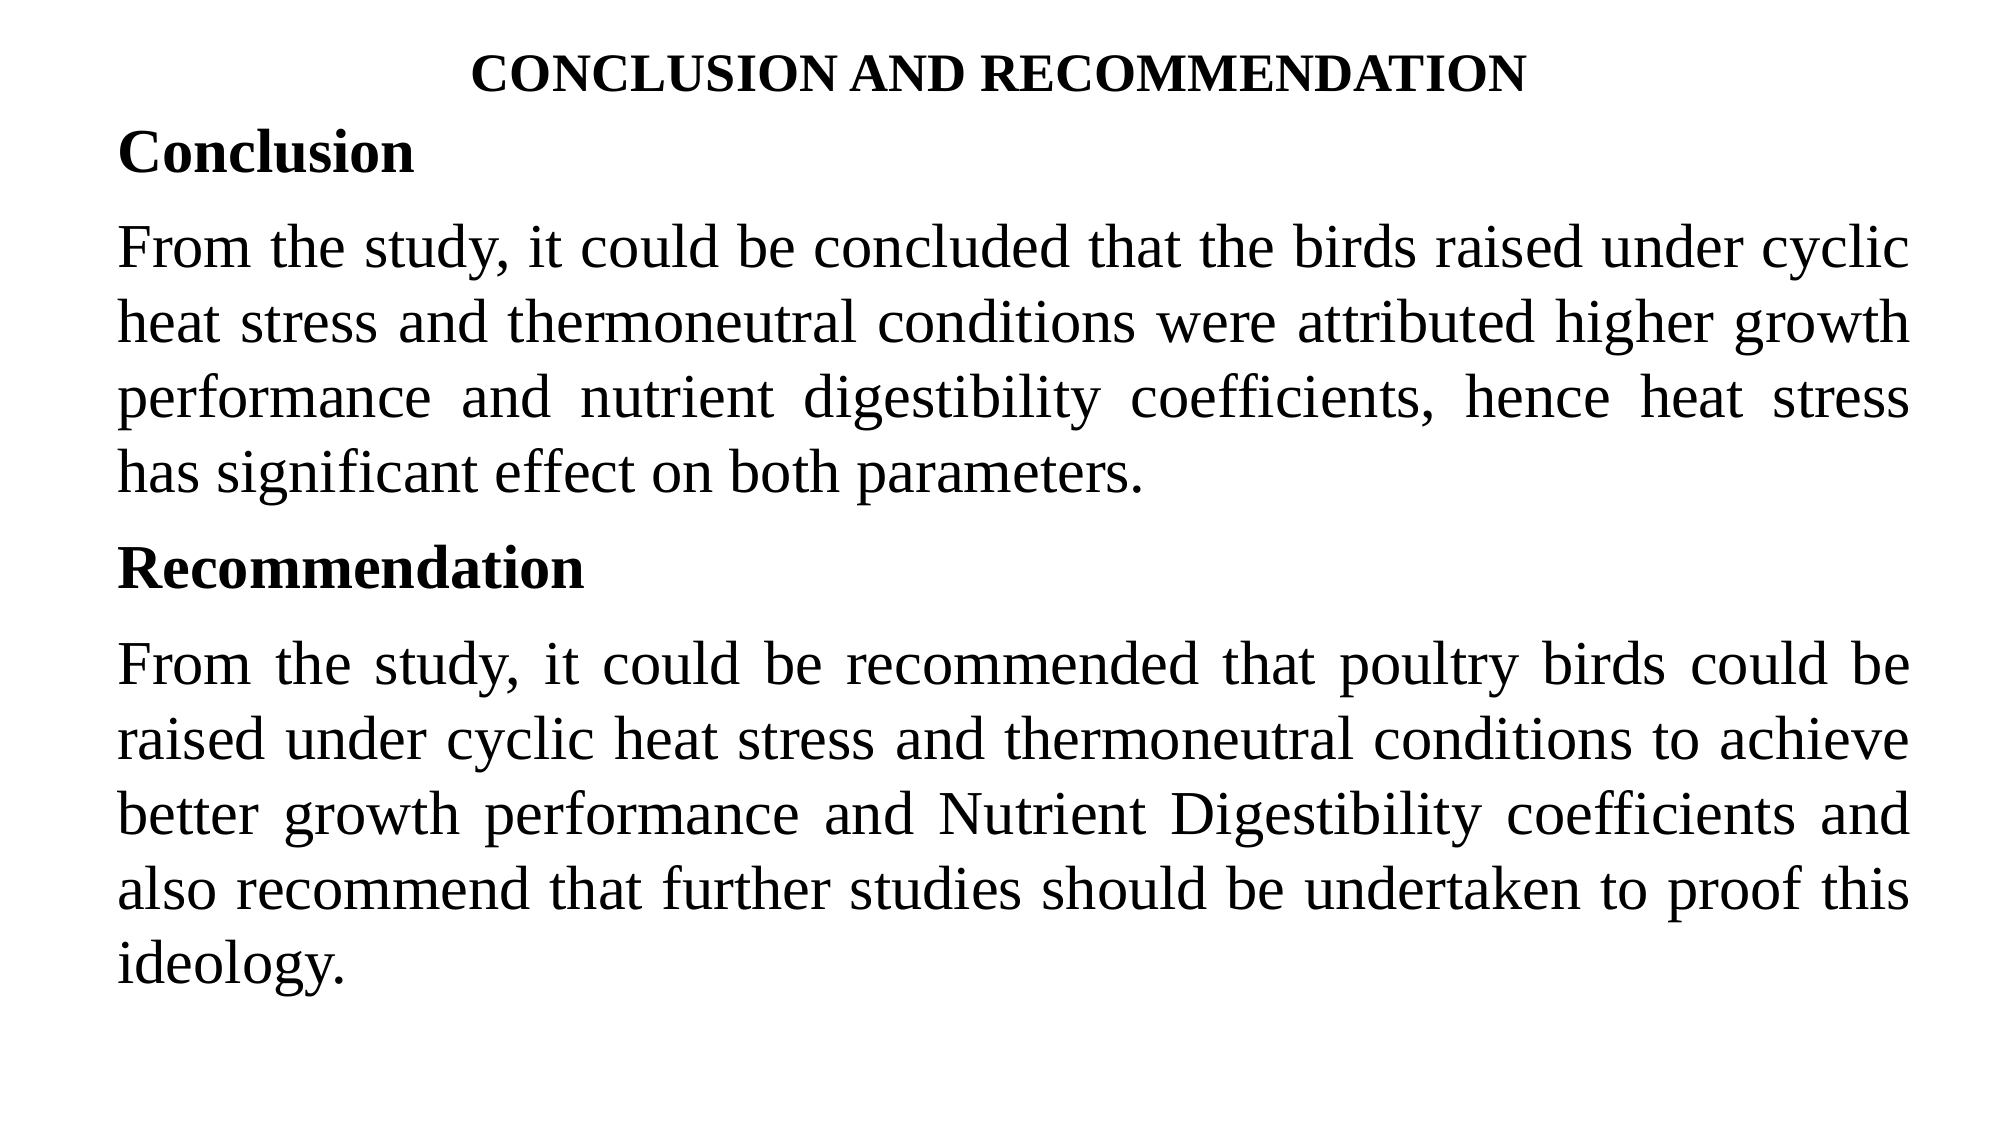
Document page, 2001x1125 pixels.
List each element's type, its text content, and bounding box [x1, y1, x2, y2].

list Conclusion From the study, it could be concluded that the birds raised under cyclic heat stress and thermoneutral conditions were attributed higher growth performance and nutrient digestibility coefficients, hence heat stress has significant effect on both parameters. Recommendation From the study, it could be recommended that poultry birds could be raised under cyclic heat stress and thermoneutral conditions to achieve better growth performance and Nutrient Digestibility coefficients and also recommend that further studies should be undertaken to proof this ideology. [102, 102, 1928, 1094]
title CONCLUSION AND RECOMMENDATION [137, 25, 1863, 102]
